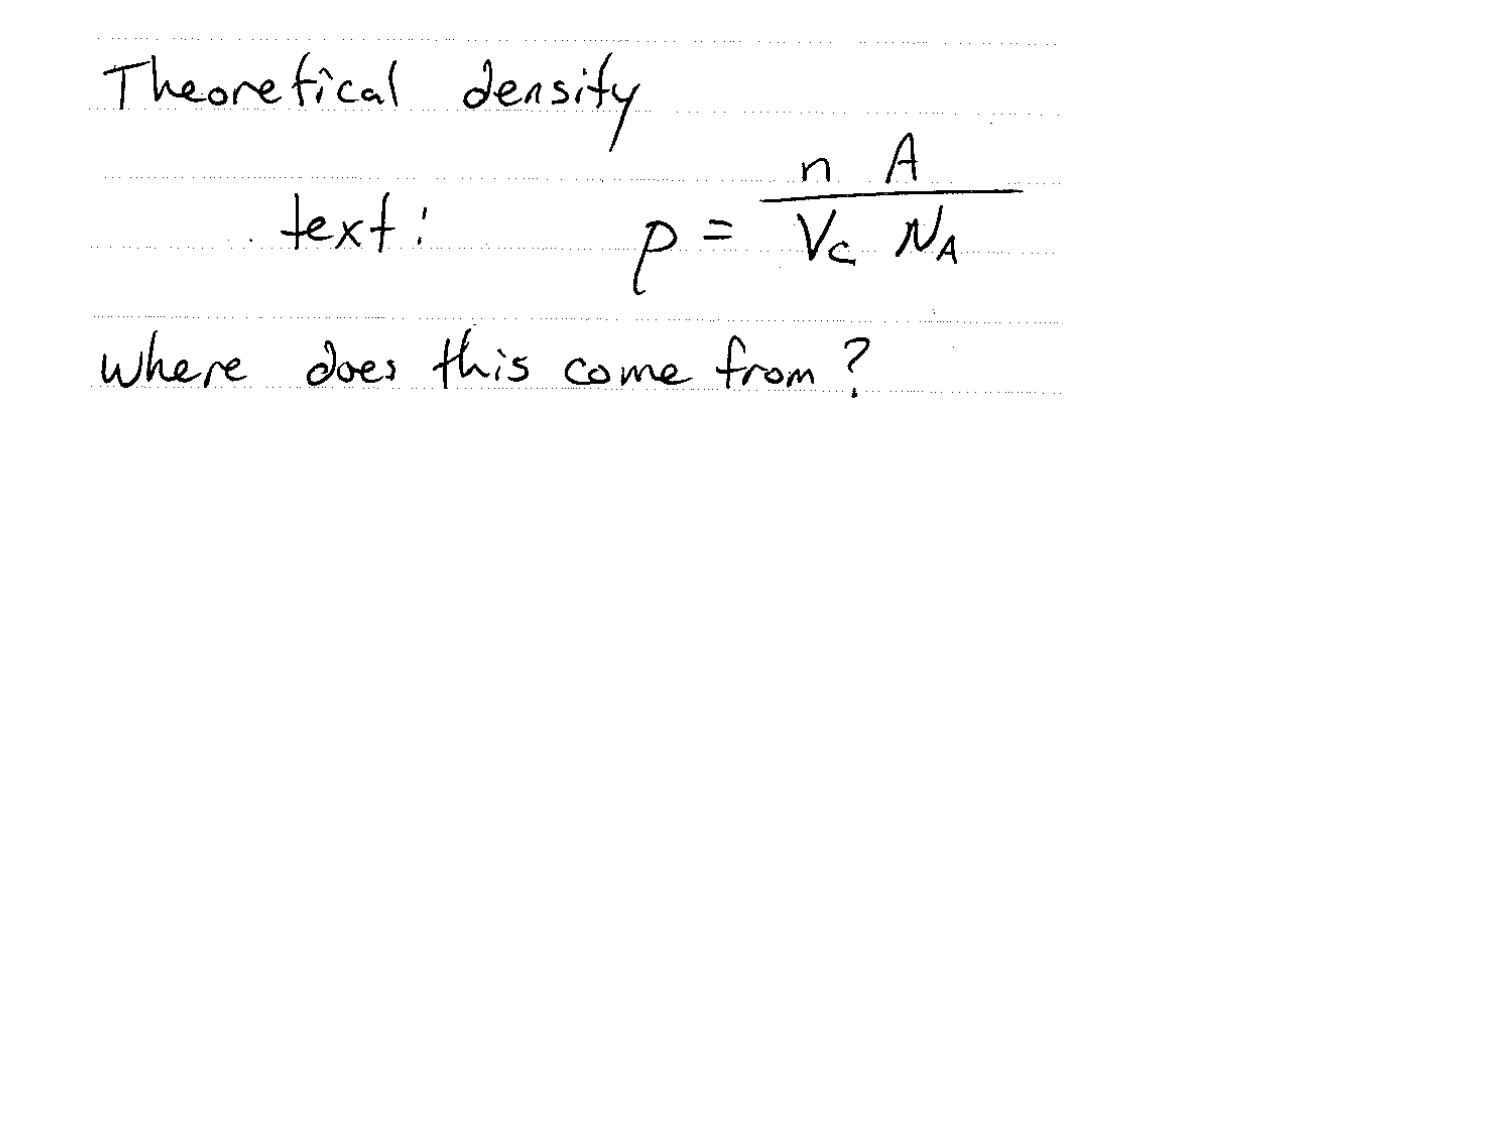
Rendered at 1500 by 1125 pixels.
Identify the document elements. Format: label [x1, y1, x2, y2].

picture [87, 37, 1063, 415]
